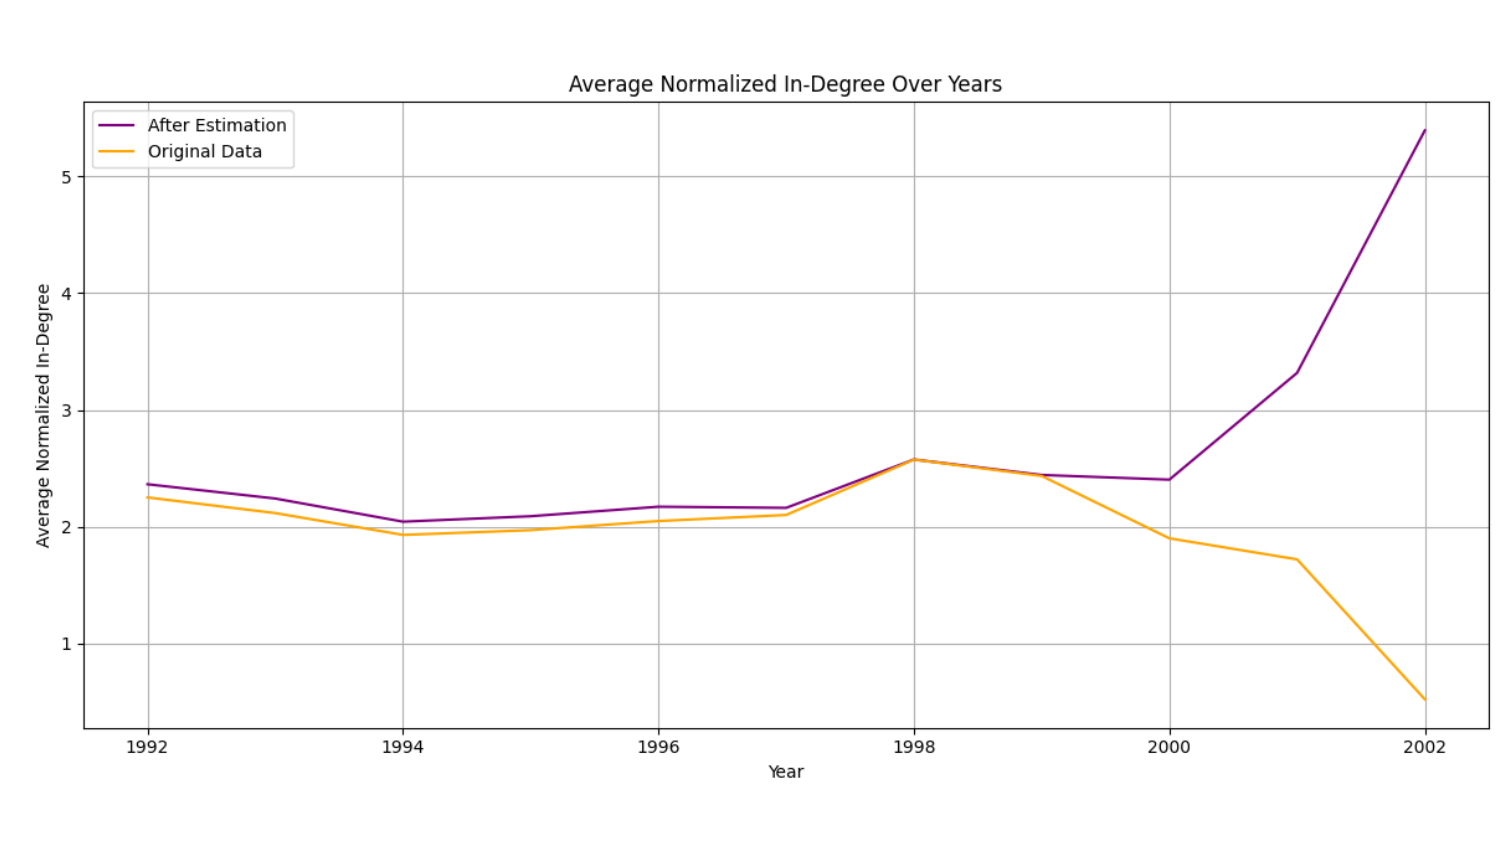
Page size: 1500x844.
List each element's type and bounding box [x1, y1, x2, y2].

picture [24, 61, 1500, 795]
